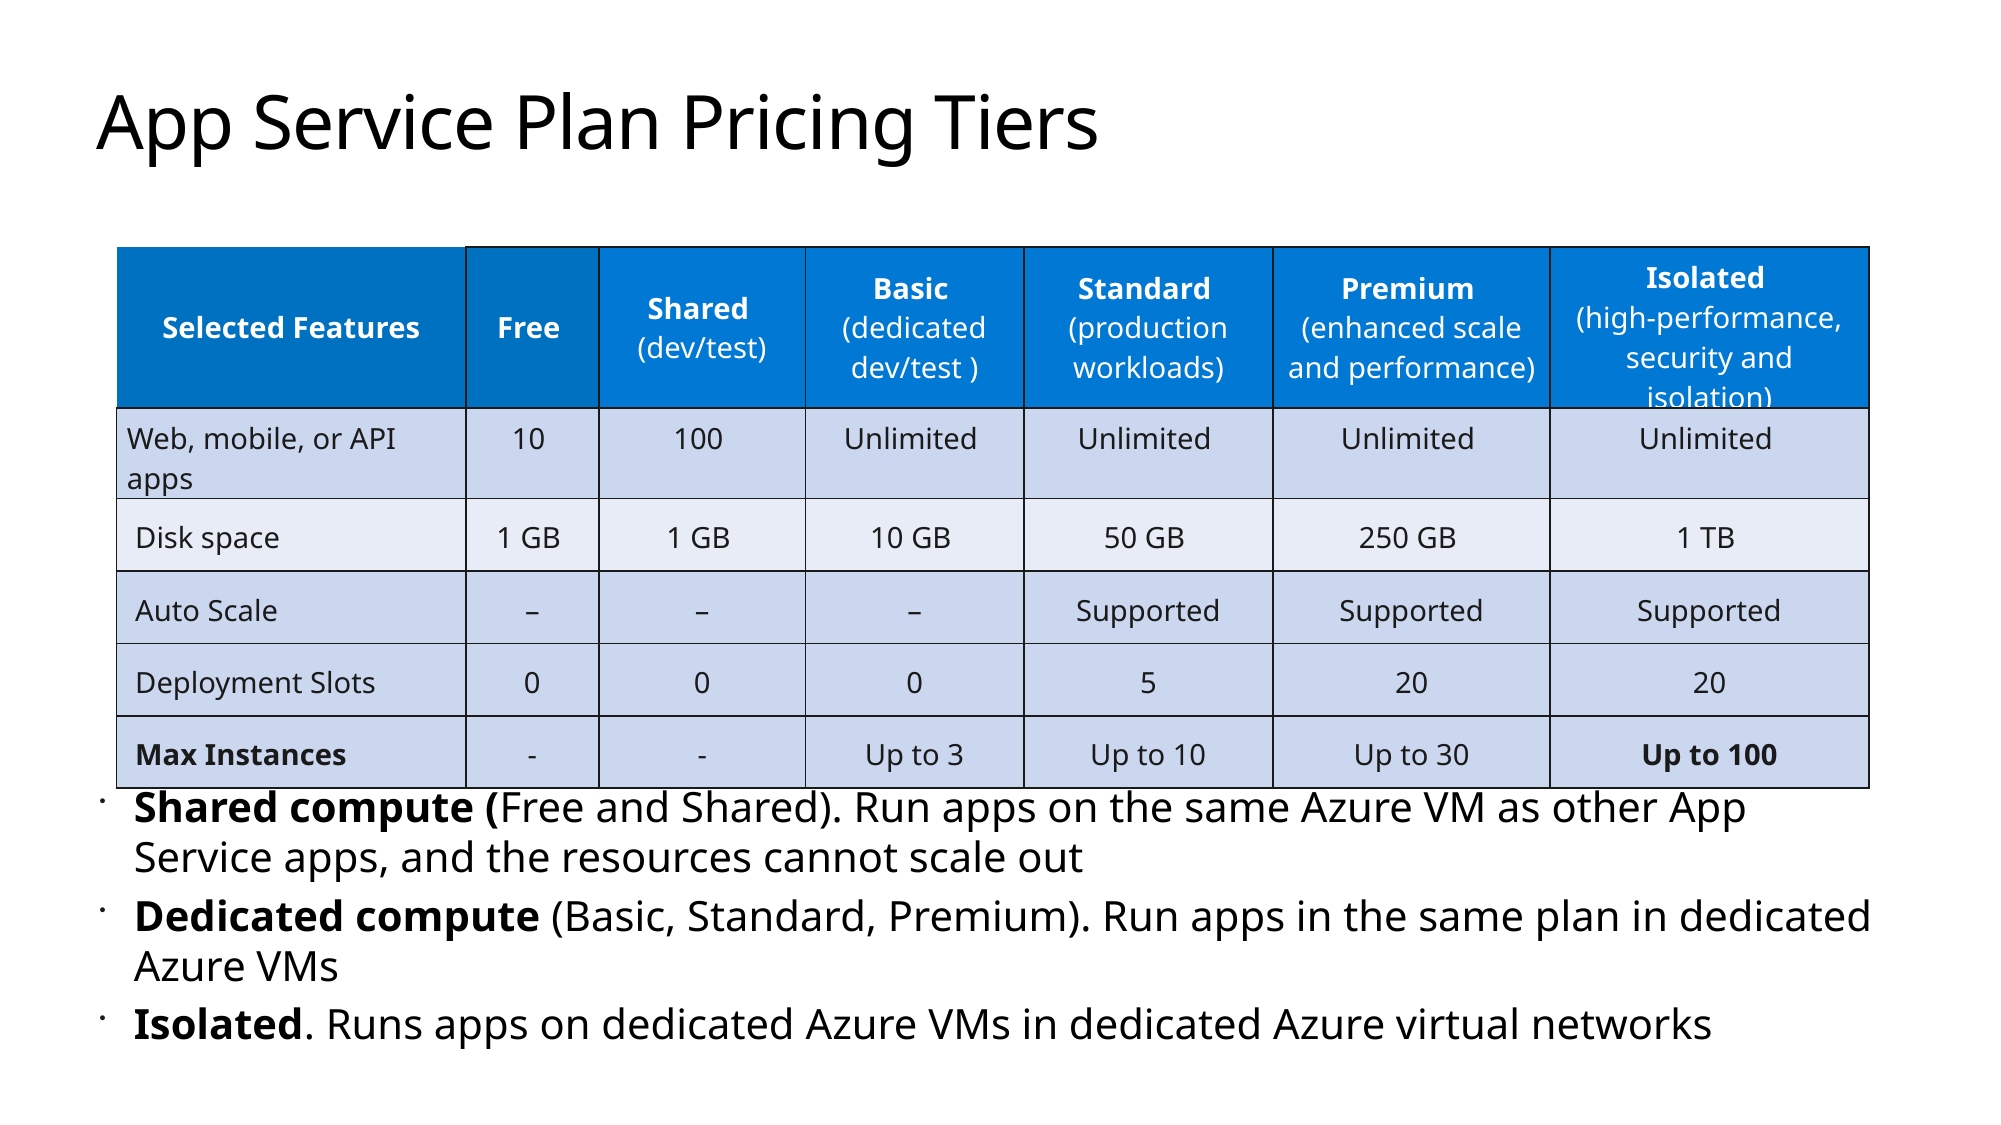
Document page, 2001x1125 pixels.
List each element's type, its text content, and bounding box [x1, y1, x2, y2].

table_cell 250 GB [1274, 499, 1549, 570]
table_header Free [467, 248, 598, 407]
table_cell 20 [1274, 644, 1549, 715]
table_cell Web, mobile, or API apps [117, 409, 465, 498]
table_cell 0 [806, 644, 1023, 715]
table_cell Supported [1025, 572, 1272, 643]
table_cell – [600, 572, 805, 643]
list Shared compute (Free and Shared). Run apps on the same Azure VM as other App Service apps, and the resources cannot scale out Dedicated compute (Basic, Standard, Premium). Run apps in the same plan in dedicated Azure VMs Isolated. Runs apps on dedicated Azure VMs in dedicated Azure virtual networks [96, 781, 1890, 1125]
table_cell 1 GB [600, 499, 805, 570]
table_header Standard (production workloads) [1025, 248, 1272, 407]
table_cell Up to 3 [806, 717, 1023, 787]
table_cell Unlimited [1025, 409, 1272, 498]
table_cell Supported [1551, 572, 1868, 643]
table_cell – [806, 572, 1023, 643]
table_cell 100 [600, 409, 805, 498]
table_cell Unlimited [1274, 409, 1549, 498]
table_cell Unlimited [806, 409, 1023, 498]
table_cell Max Instances [117, 717, 465, 787]
table_cell 10 [467, 409, 598, 498]
table_cell Unlimited [1551, 409, 1868, 498]
table_header Shared (dev/test) [600, 248, 805, 407]
table_cell 0 [600, 644, 805, 715]
table_cell Up to 100 [1551, 717, 1868, 787]
table_header Premium (enhanced scale and performance) [1274, 248, 1549, 407]
table_cell Up to 10 [1025, 717, 1272, 787]
table_cell 50 GB [1025, 499, 1272, 570]
table_cell 0 [467, 644, 598, 715]
table_header Basic (dedicated dev/test ) [806, 248, 1023, 407]
table_cell Supported [1274, 572, 1549, 643]
table_cell Auto Scale [117, 572, 465, 643]
table_cell Deployment Slots [117, 644, 465, 715]
table_cell 1 GB [467, 499, 598, 570]
table_cell 20 [1551, 644, 1868, 715]
title App Service Plan Pricing Tiers [96, 75, 1904, 166]
table_header Selected Features [117, 247, 465, 407]
table_cell 1 TB [1551, 499, 1868, 570]
table_cell Disk space [117, 499, 465, 570]
table_header Isolated (high-performance, security and isolation) [1551, 248, 1868, 407]
table_cell - [467, 717, 598, 787]
table_cell 10 GB [806, 499, 1023, 570]
table_cell 5 [1025, 644, 1272, 715]
table_cell Up to 30 [1274, 717, 1549, 787]
table_cell - [600, 717, 805, 787]
table_cell – [467, 572, 598, 643]
